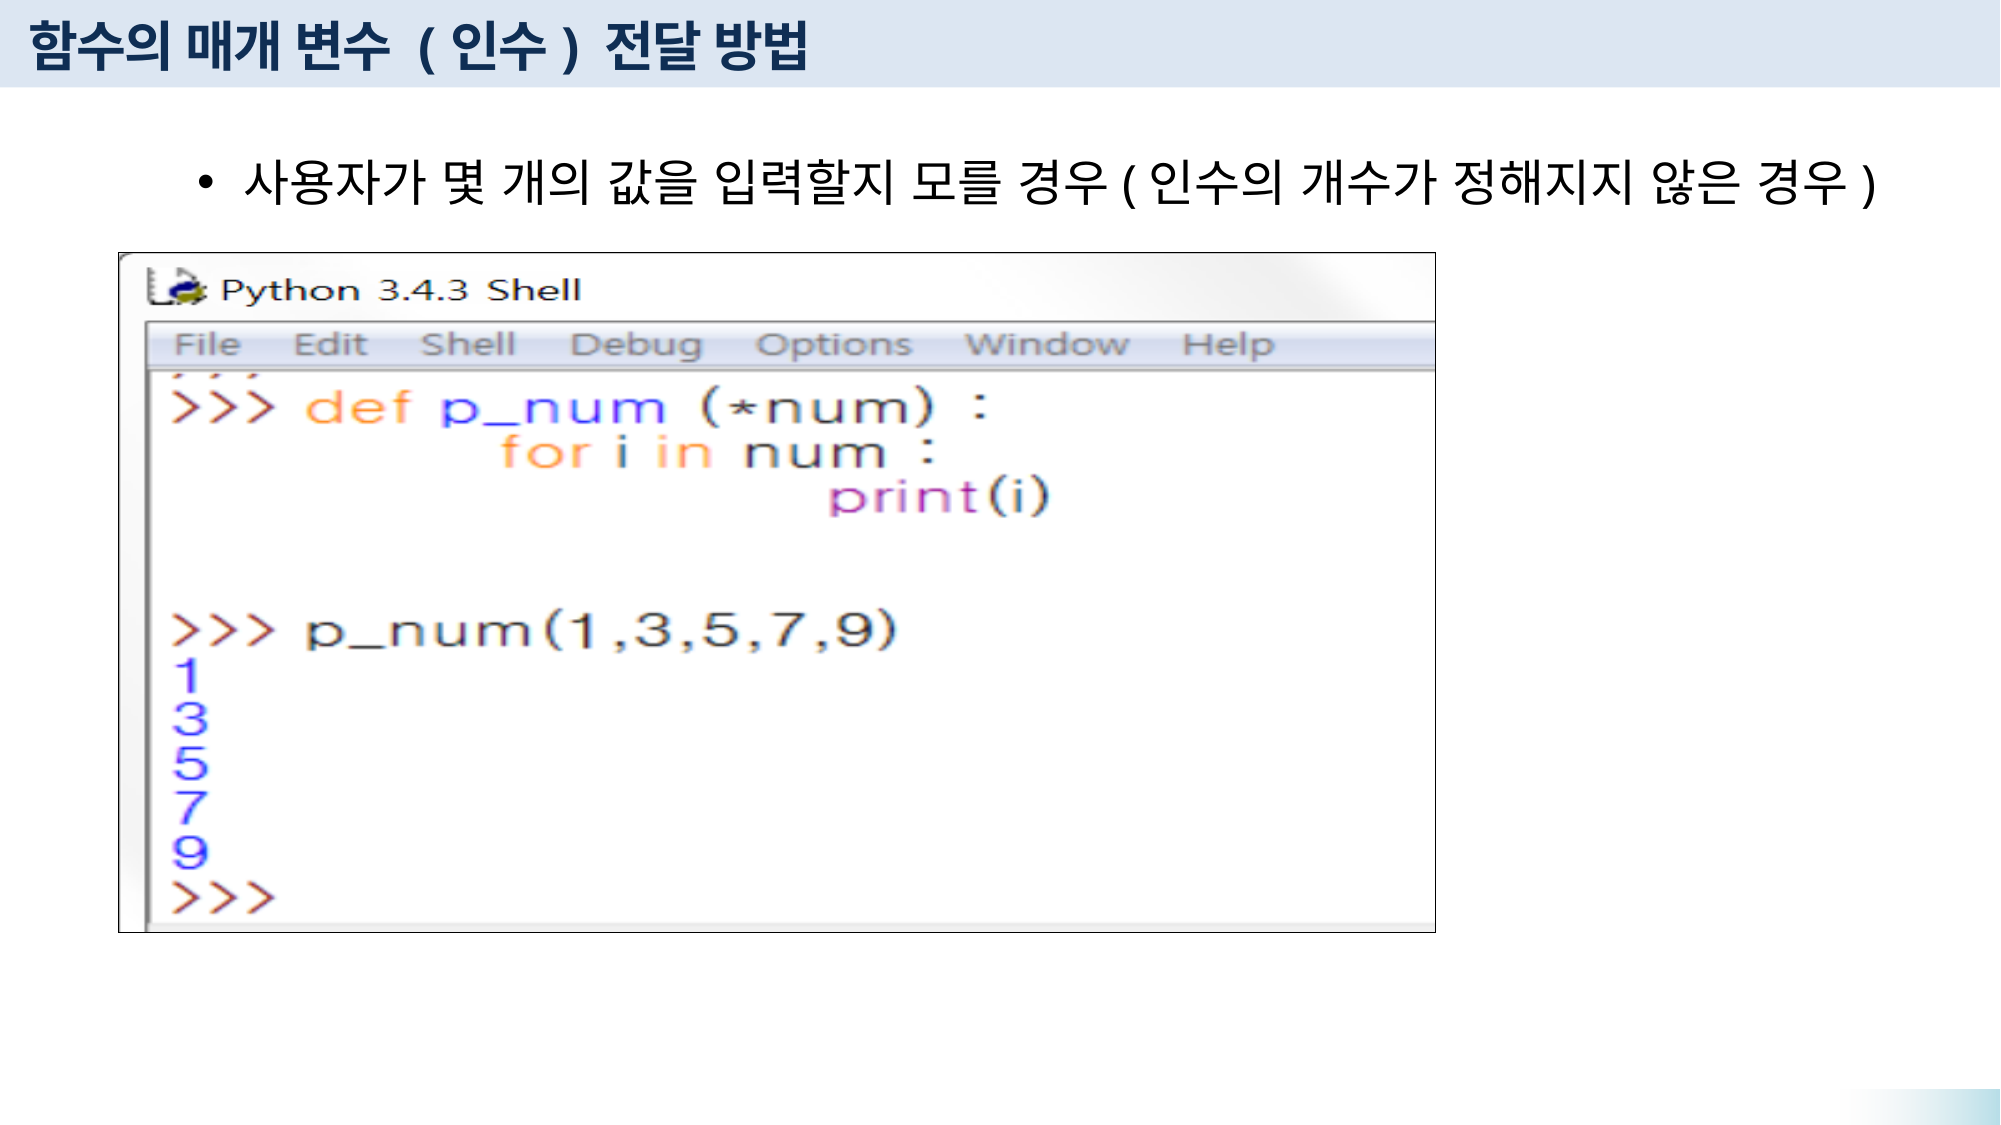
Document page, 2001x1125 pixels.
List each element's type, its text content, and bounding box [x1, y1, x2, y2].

title 함수의 매개 변수 (인수) 전달 방법 [13, 5, 1717, 84]
picture [117, 252, 1436, 933]
text_box 사용자가 몇 개의 값을 입력할지 모를 경우(인수의 개수가 정해지지 않은 경우) [182, 144, 1891, 219]
